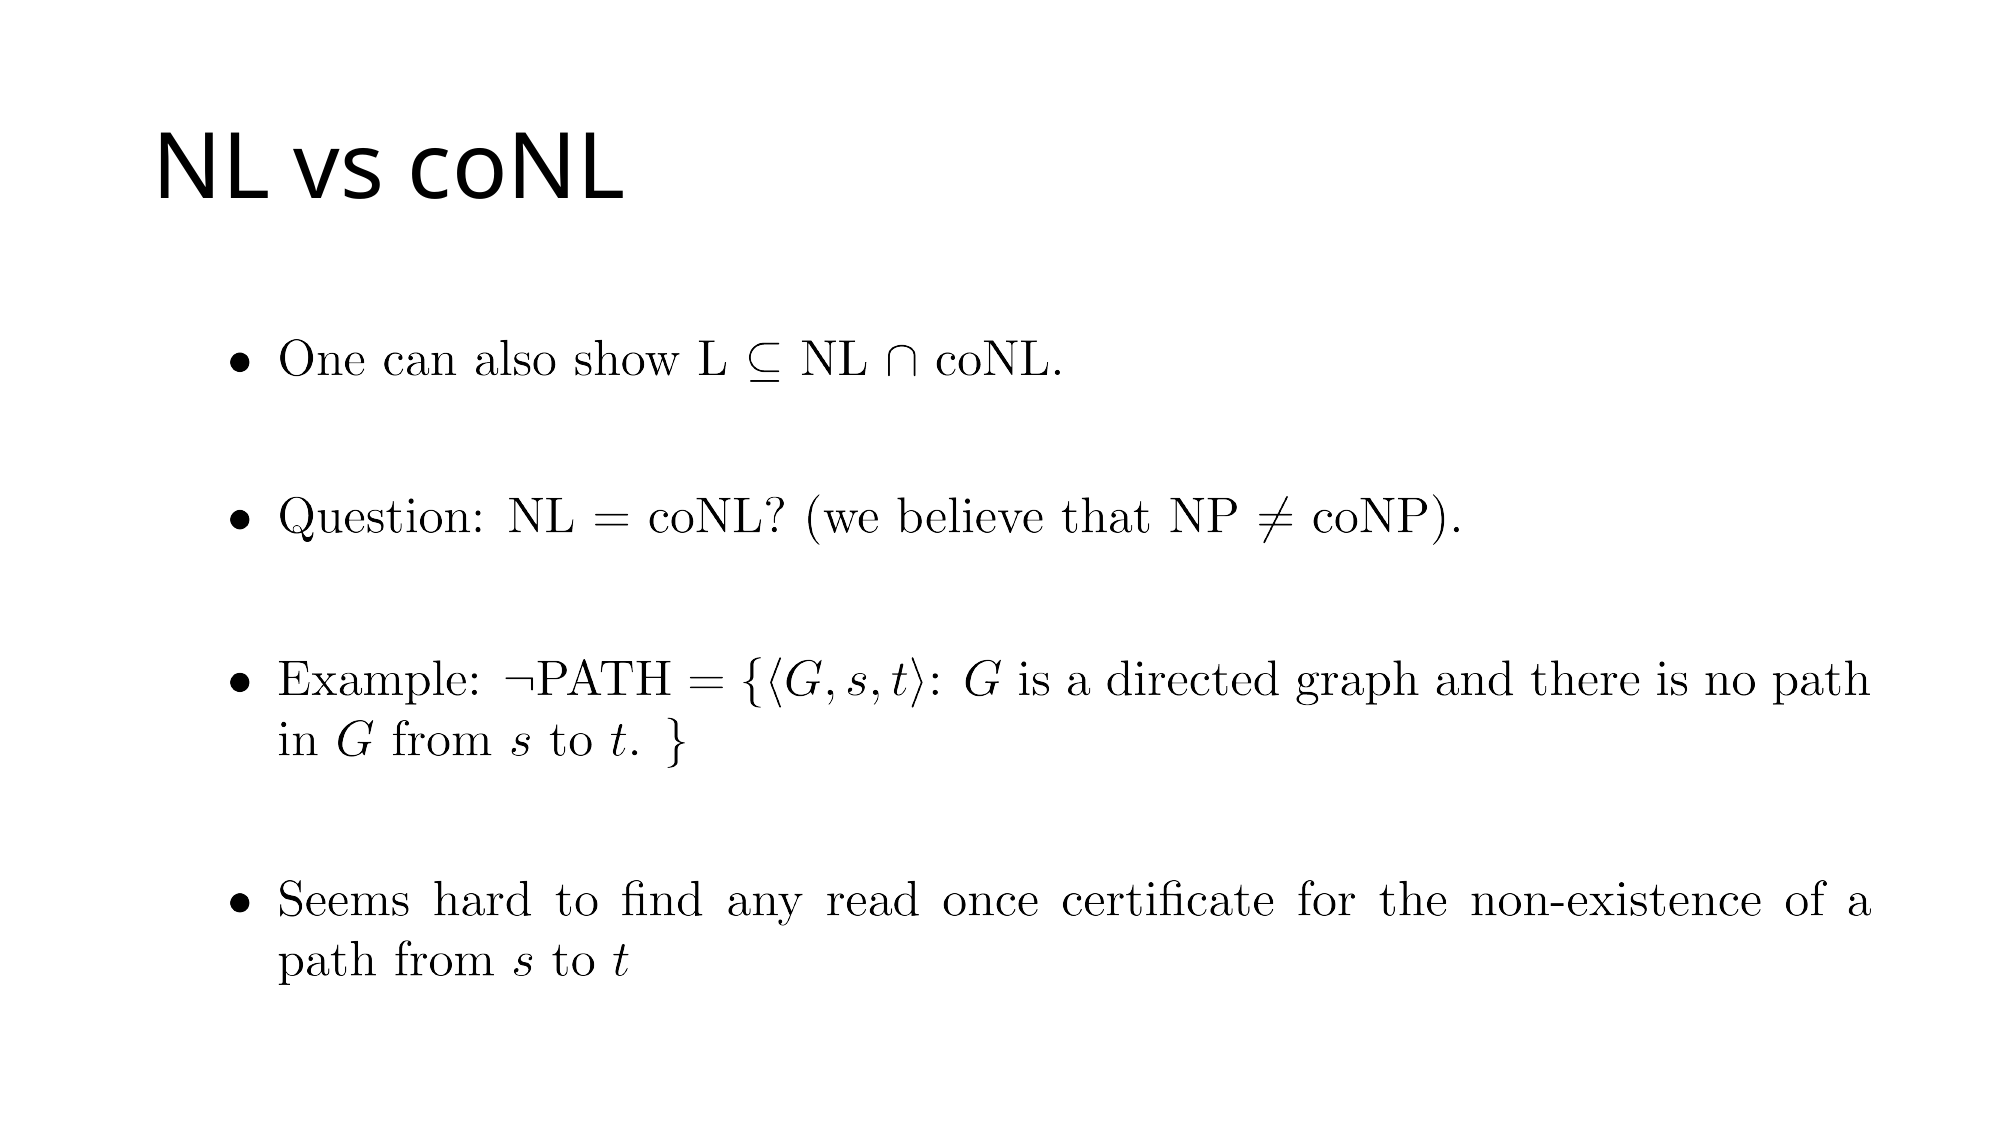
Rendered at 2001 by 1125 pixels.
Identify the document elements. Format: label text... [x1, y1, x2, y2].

title NL vs coNL [137, 59, 1863, 278]
picture [229, 880, 1871, 985]
picture [229, 494, 1459, 545]
picture [229, 339, 1060, 382]
picture [229, 657, 1870, 768]
